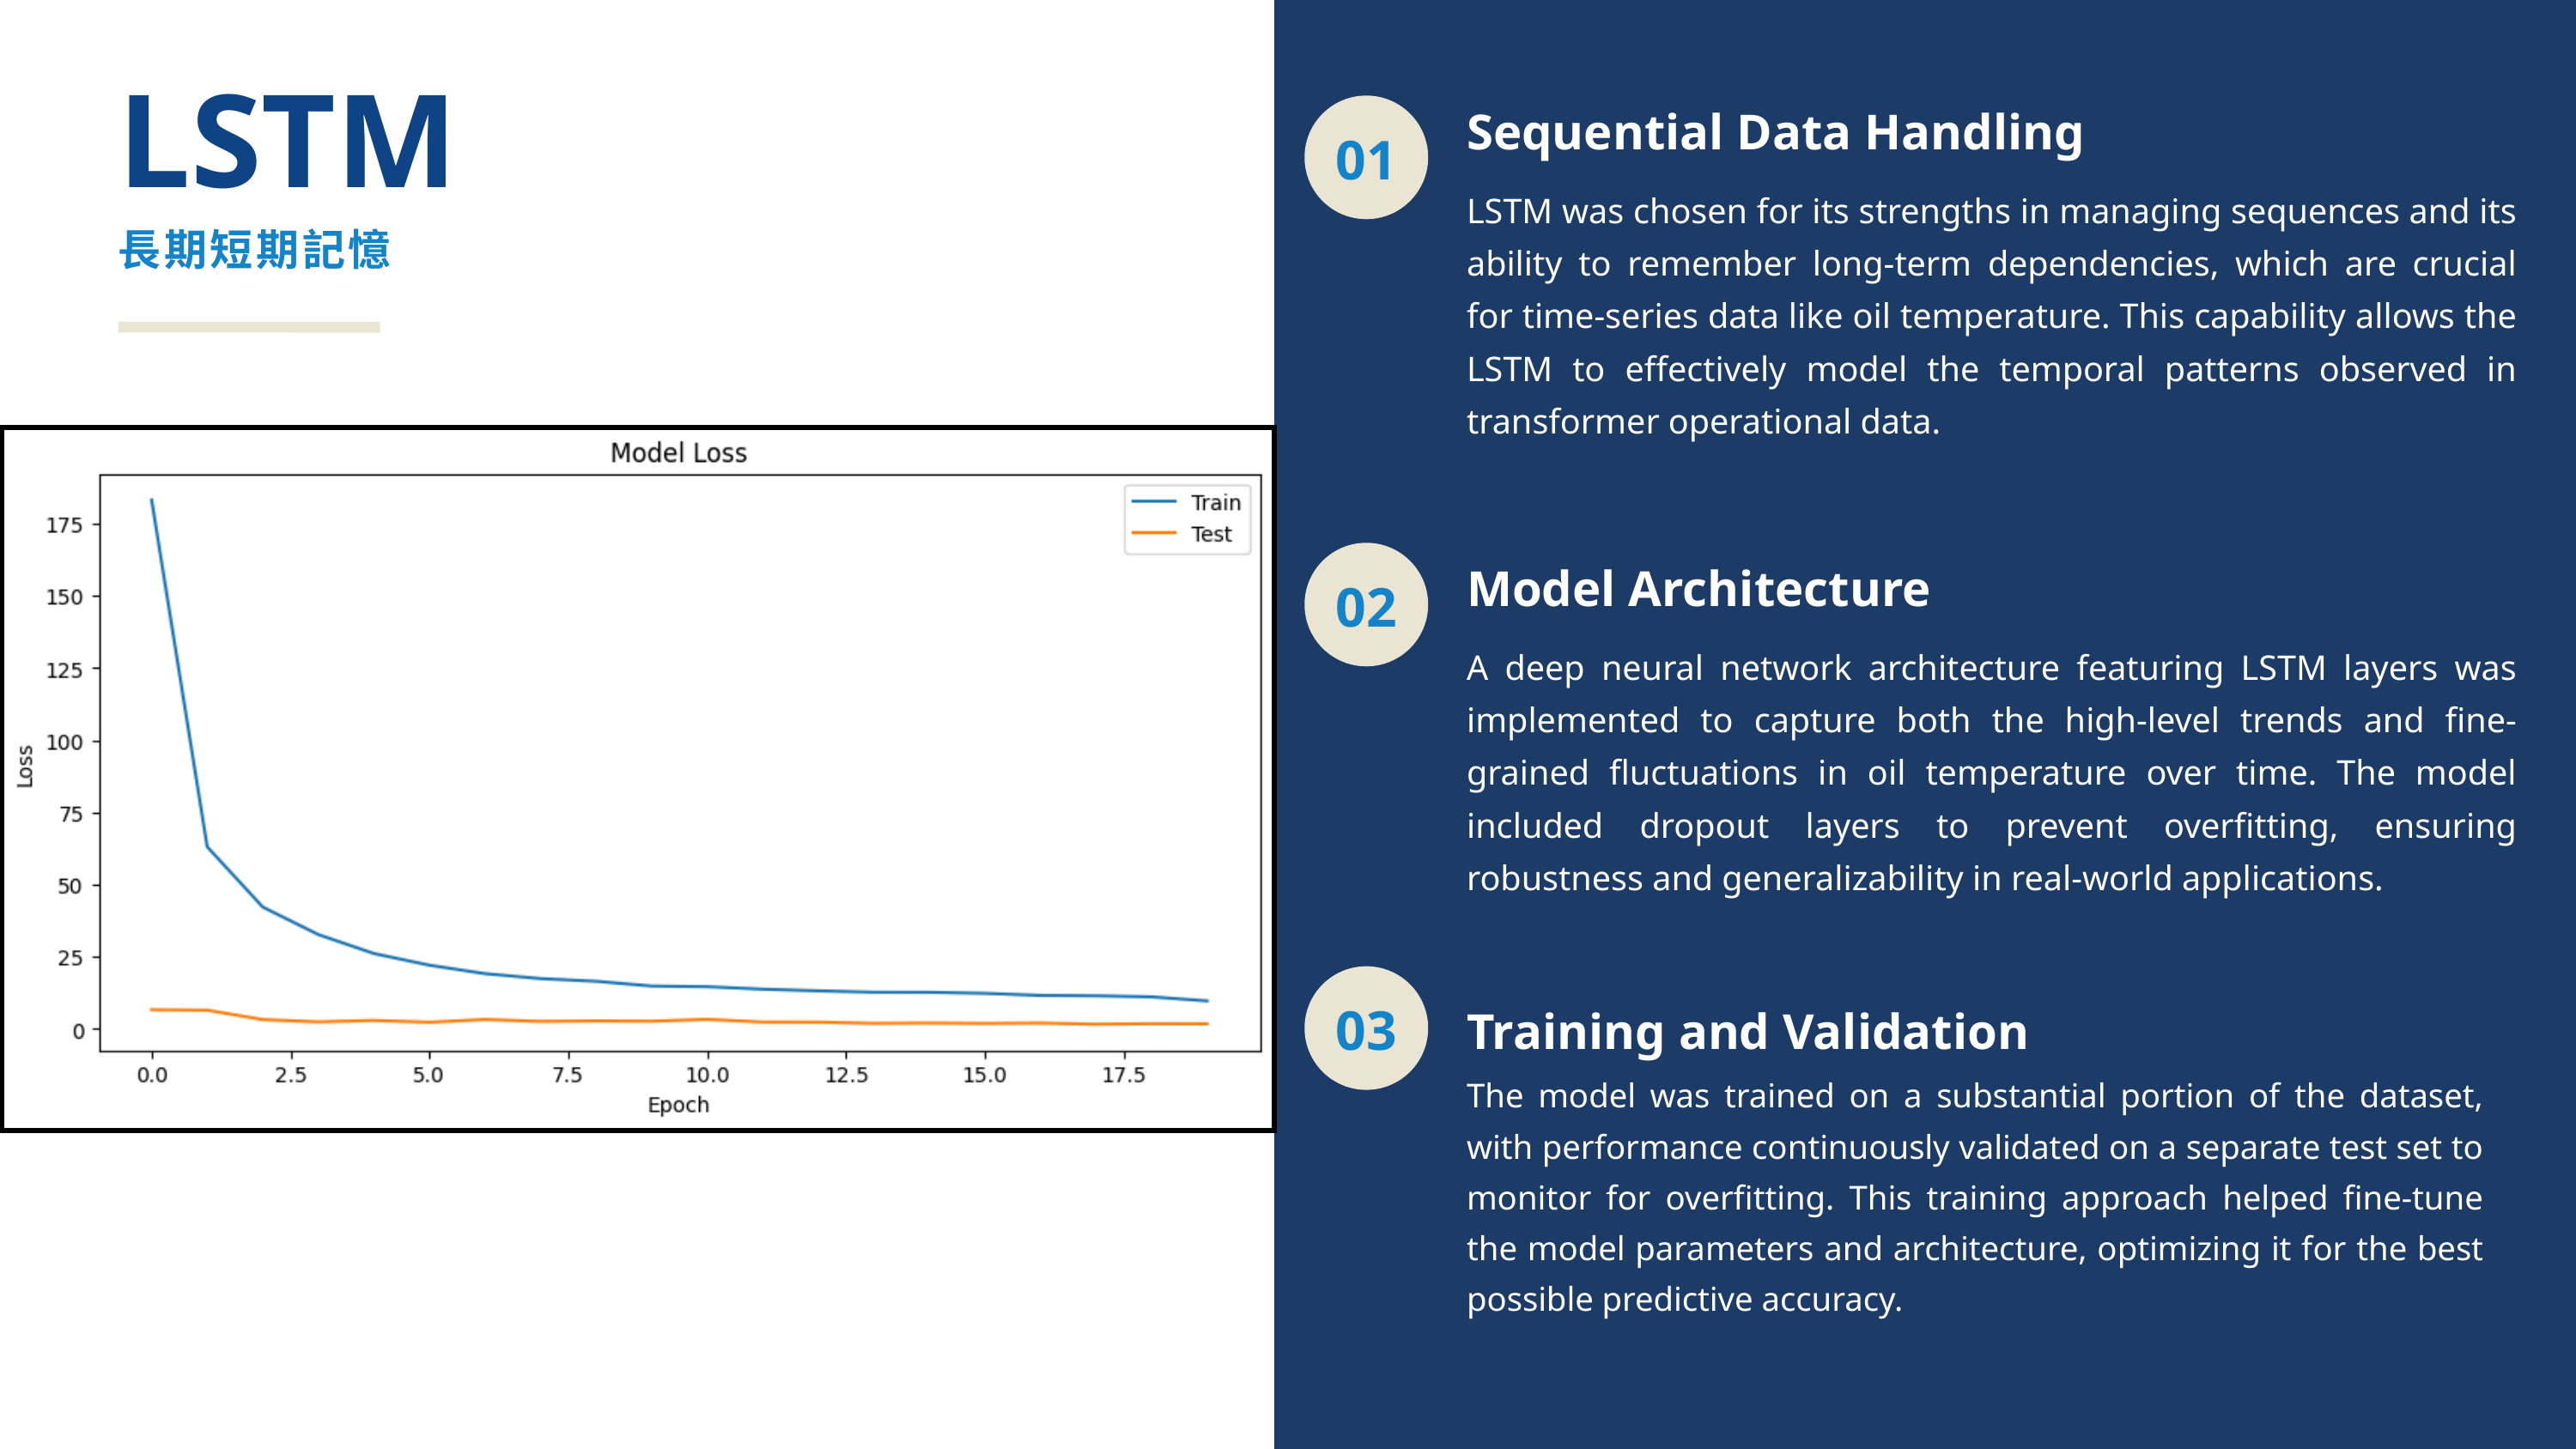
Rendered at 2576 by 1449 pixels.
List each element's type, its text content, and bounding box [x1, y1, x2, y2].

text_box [1273, 0, 2576, 1449]
text_box 長期短期記憶 [118, 214, 1079, 275]
text_box [1, 427, 1269, 1131]
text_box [1303, 966, 1429, 1090]
text_box LSTM [118, 77, 1079, 214]
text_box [1303, 543, 1429, 667]
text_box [1303, 95, 1429, 220]
